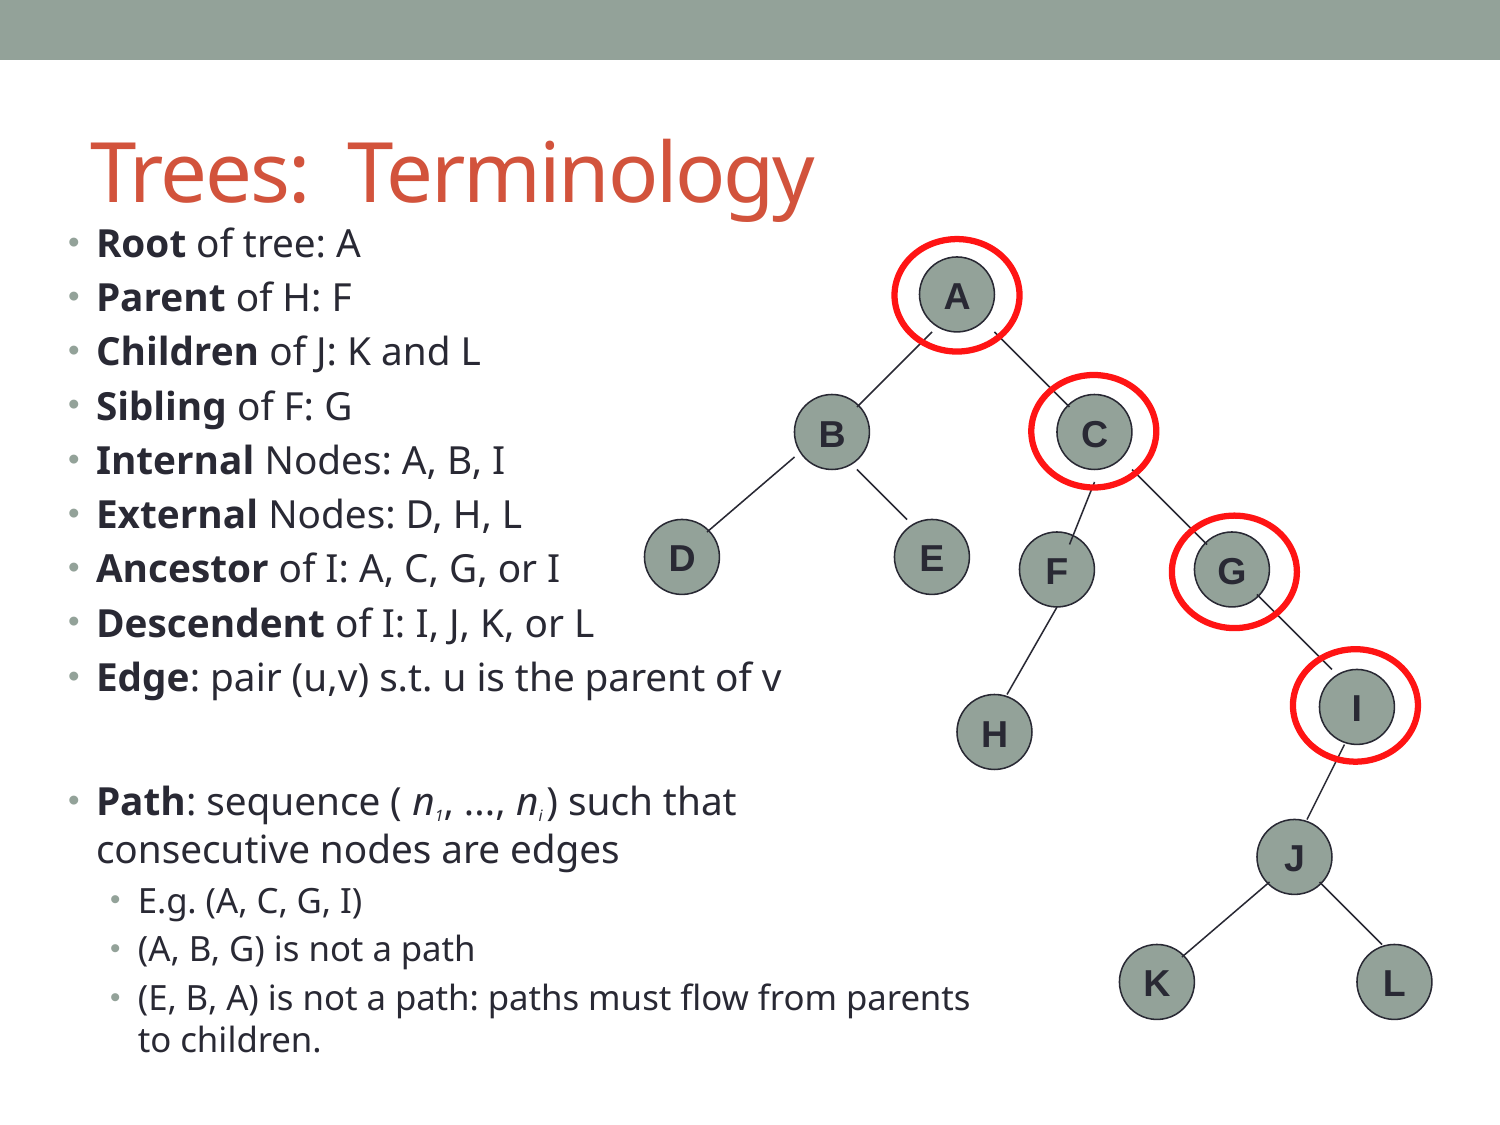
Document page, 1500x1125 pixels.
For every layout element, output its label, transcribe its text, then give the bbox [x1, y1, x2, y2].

text_box [894, 239, 1020, 352]
text_box E [894, 519, 970, 595]
text_box [1292, 649, 1418, 762]
text_box [1031, 375, 1157, 488]
text_box [1171, 515, 1297, 629]
text_box H [956, 694, 1032, 770]
text_box K [1119, 944, 1195, 1020]
list Root of tree: A Parent of H: F Children of J: K and L Sibling of F: G Internal Nodes: A, B, I External Nodes: D, H, L Ancestor of I: A, C, G, or I Descendent of I: I, J, K, or L Edge: pair (u,v) s.t. u is the parent of v Path: sequence ( n1, ..., ni ) such that consecutive nodes are edges E.g. (A, C, G, I) (A, B, G) is not a path (E, B, A) is not a path: paths must flow from parents to children. [53, 210, 1301, 1074]
text_box D [644, 519, 720, 595]
text_box J [1256, 819, 1332, 895]
text_box L [1356, 944, 1432, 1020]
text_box B [794, 394, 870, 470]
text_box F [1019, 531, 1095, 607]
title Trees: Terminology [75, 87, 1425, 250]
